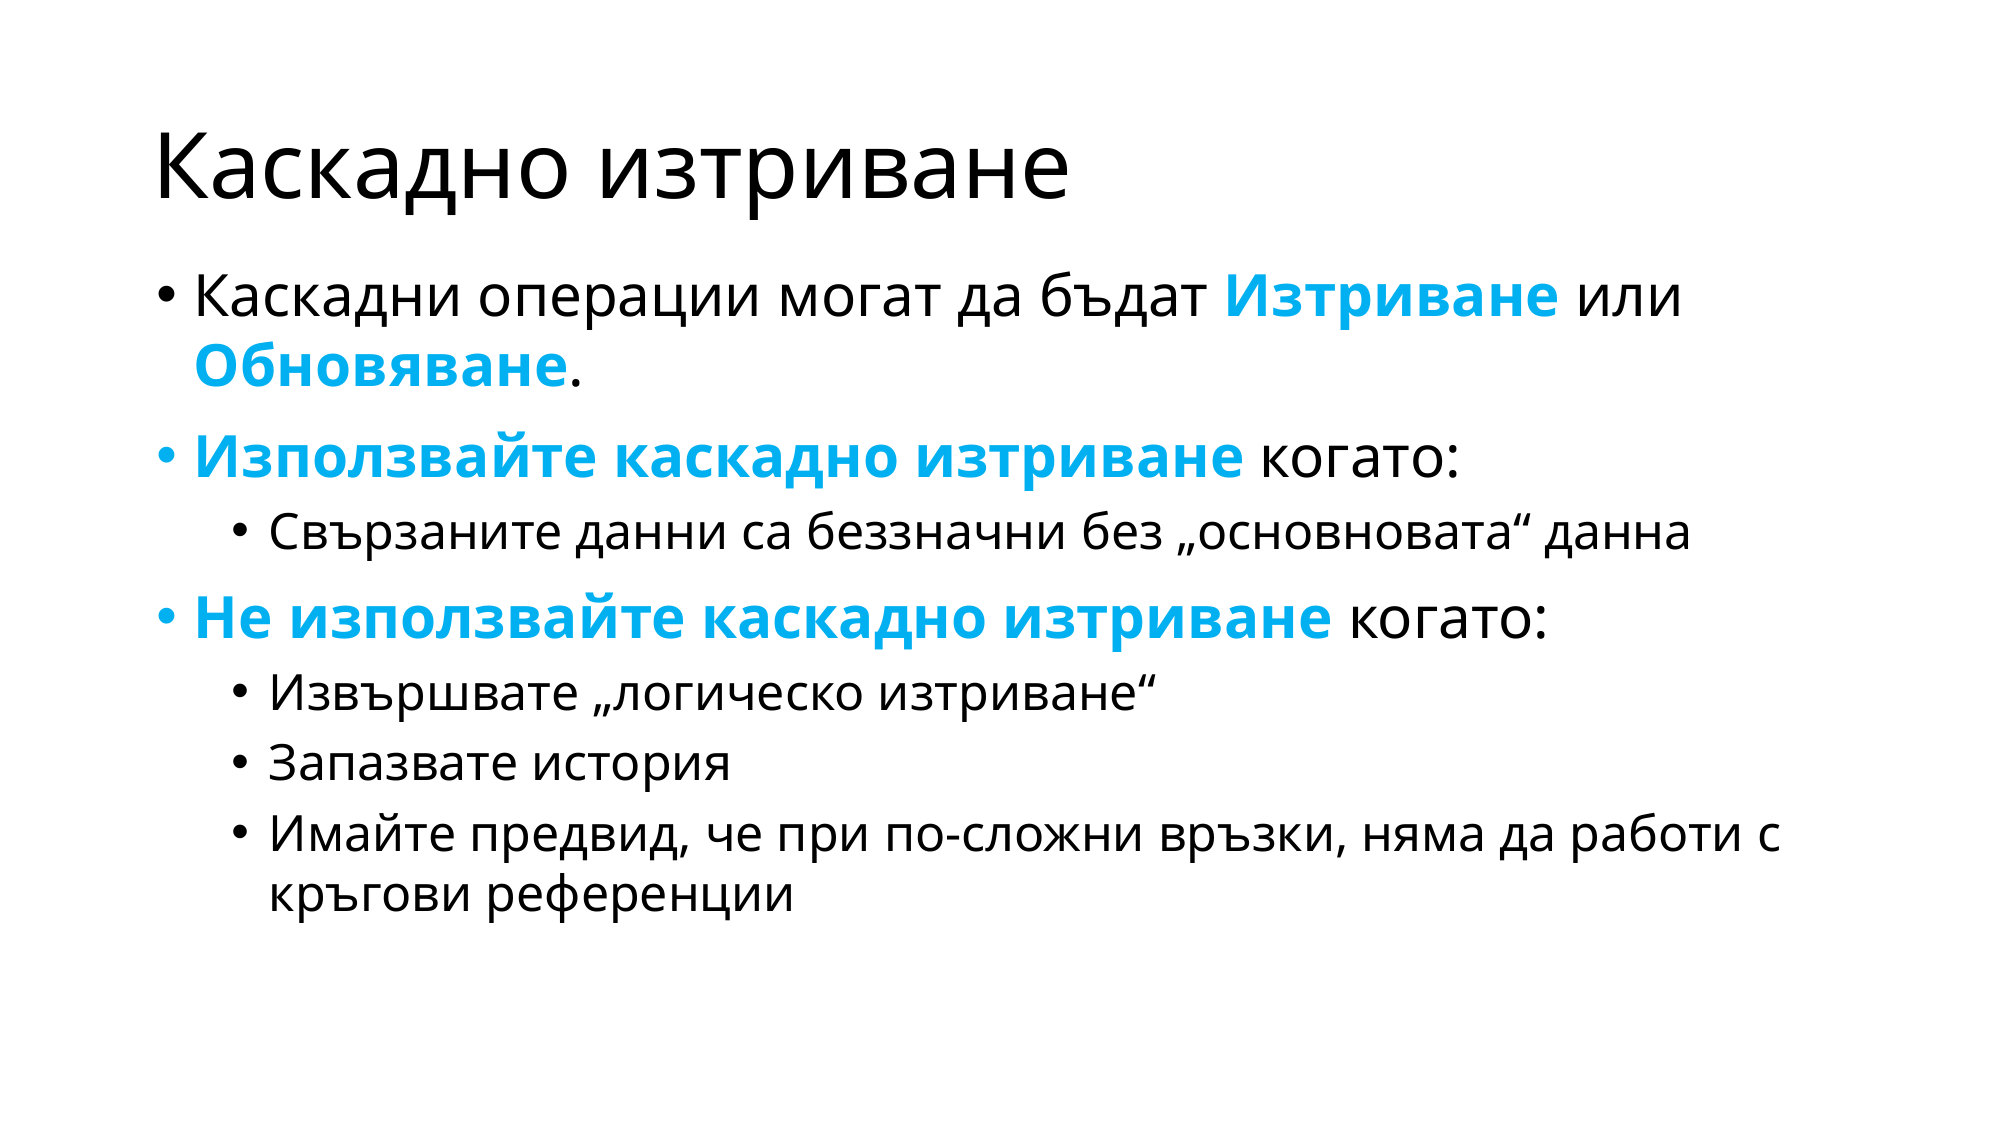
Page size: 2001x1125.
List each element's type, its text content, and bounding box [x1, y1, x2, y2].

title Каскадно изтриване [137, 59, 1863, 278]
list Каскадни операции могат да бъдат Изтриване или Обновяване. Използвайте каскадно изтриване когато: Свързаните данни са беззначни без „основновата“ данна Нe използвайте каскадно изтриване когато: Извършвате „логическо изтриване“ Запазвате история Имайте предвид, че при по-сложни връзки, няма да работи с кръгови референции [141, 278, 1859, 1095]
